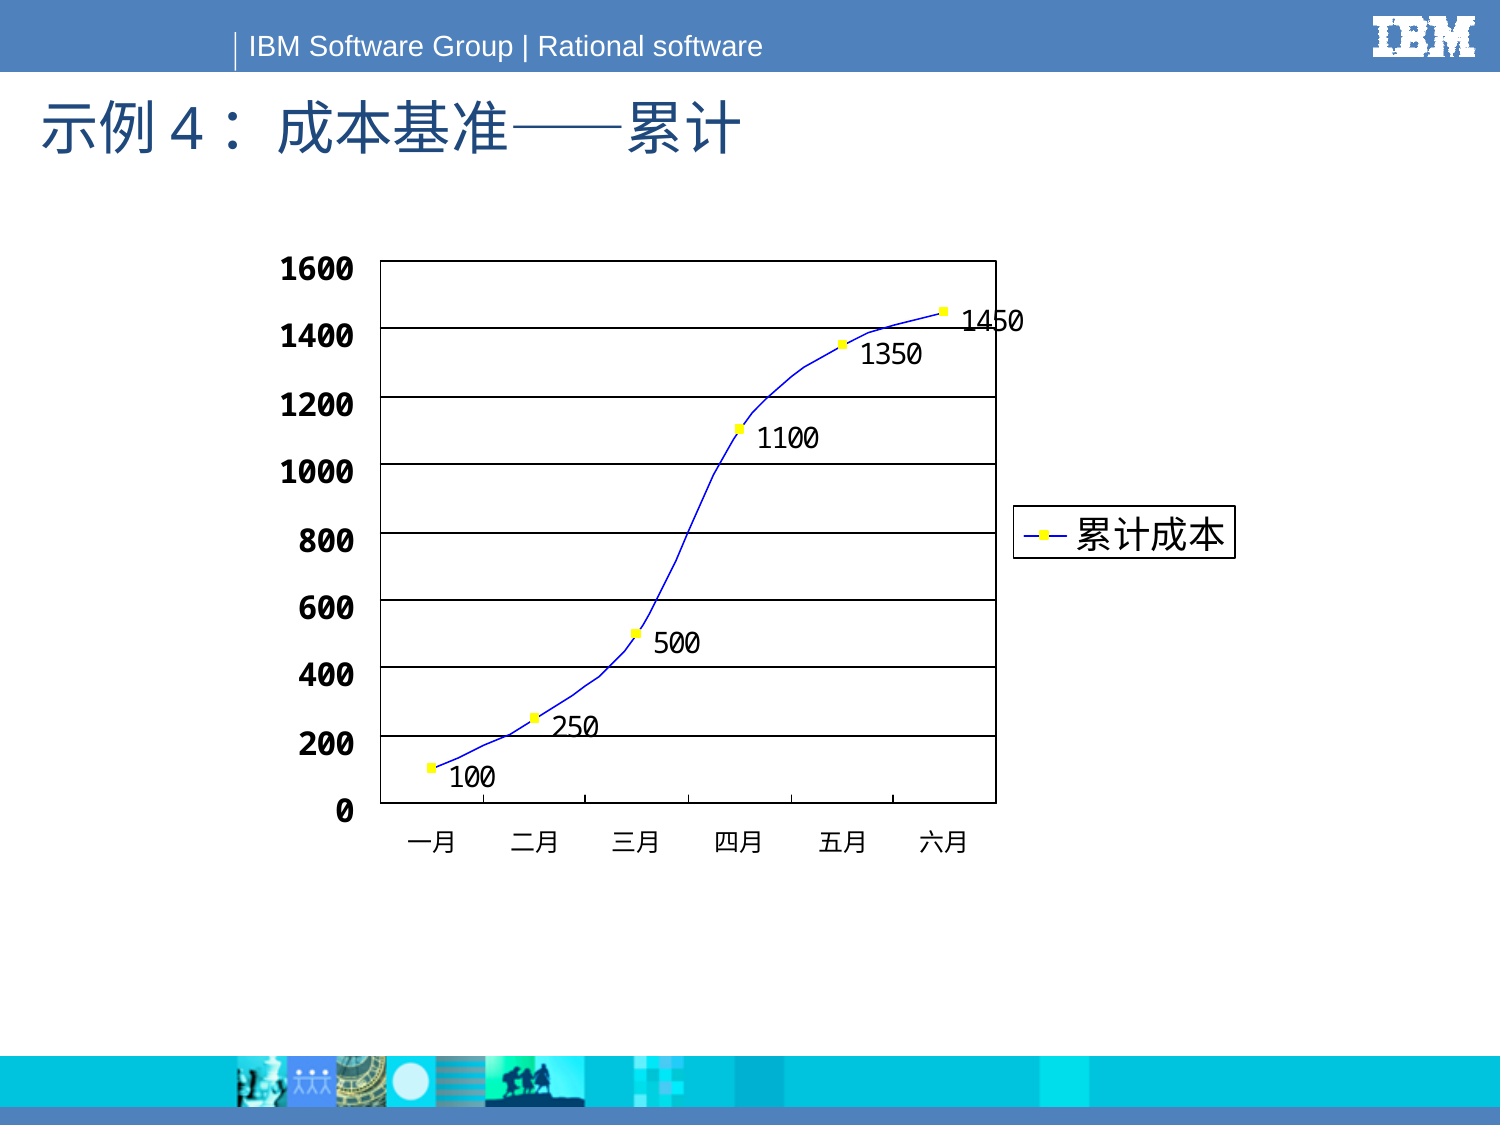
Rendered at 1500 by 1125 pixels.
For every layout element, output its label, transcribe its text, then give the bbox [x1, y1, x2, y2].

picture [0, 1056, 1500, 1107]
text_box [250, 210, 1252, 879]
title 示例4：成本基准——累计 [25, 91, 1477, 171]
